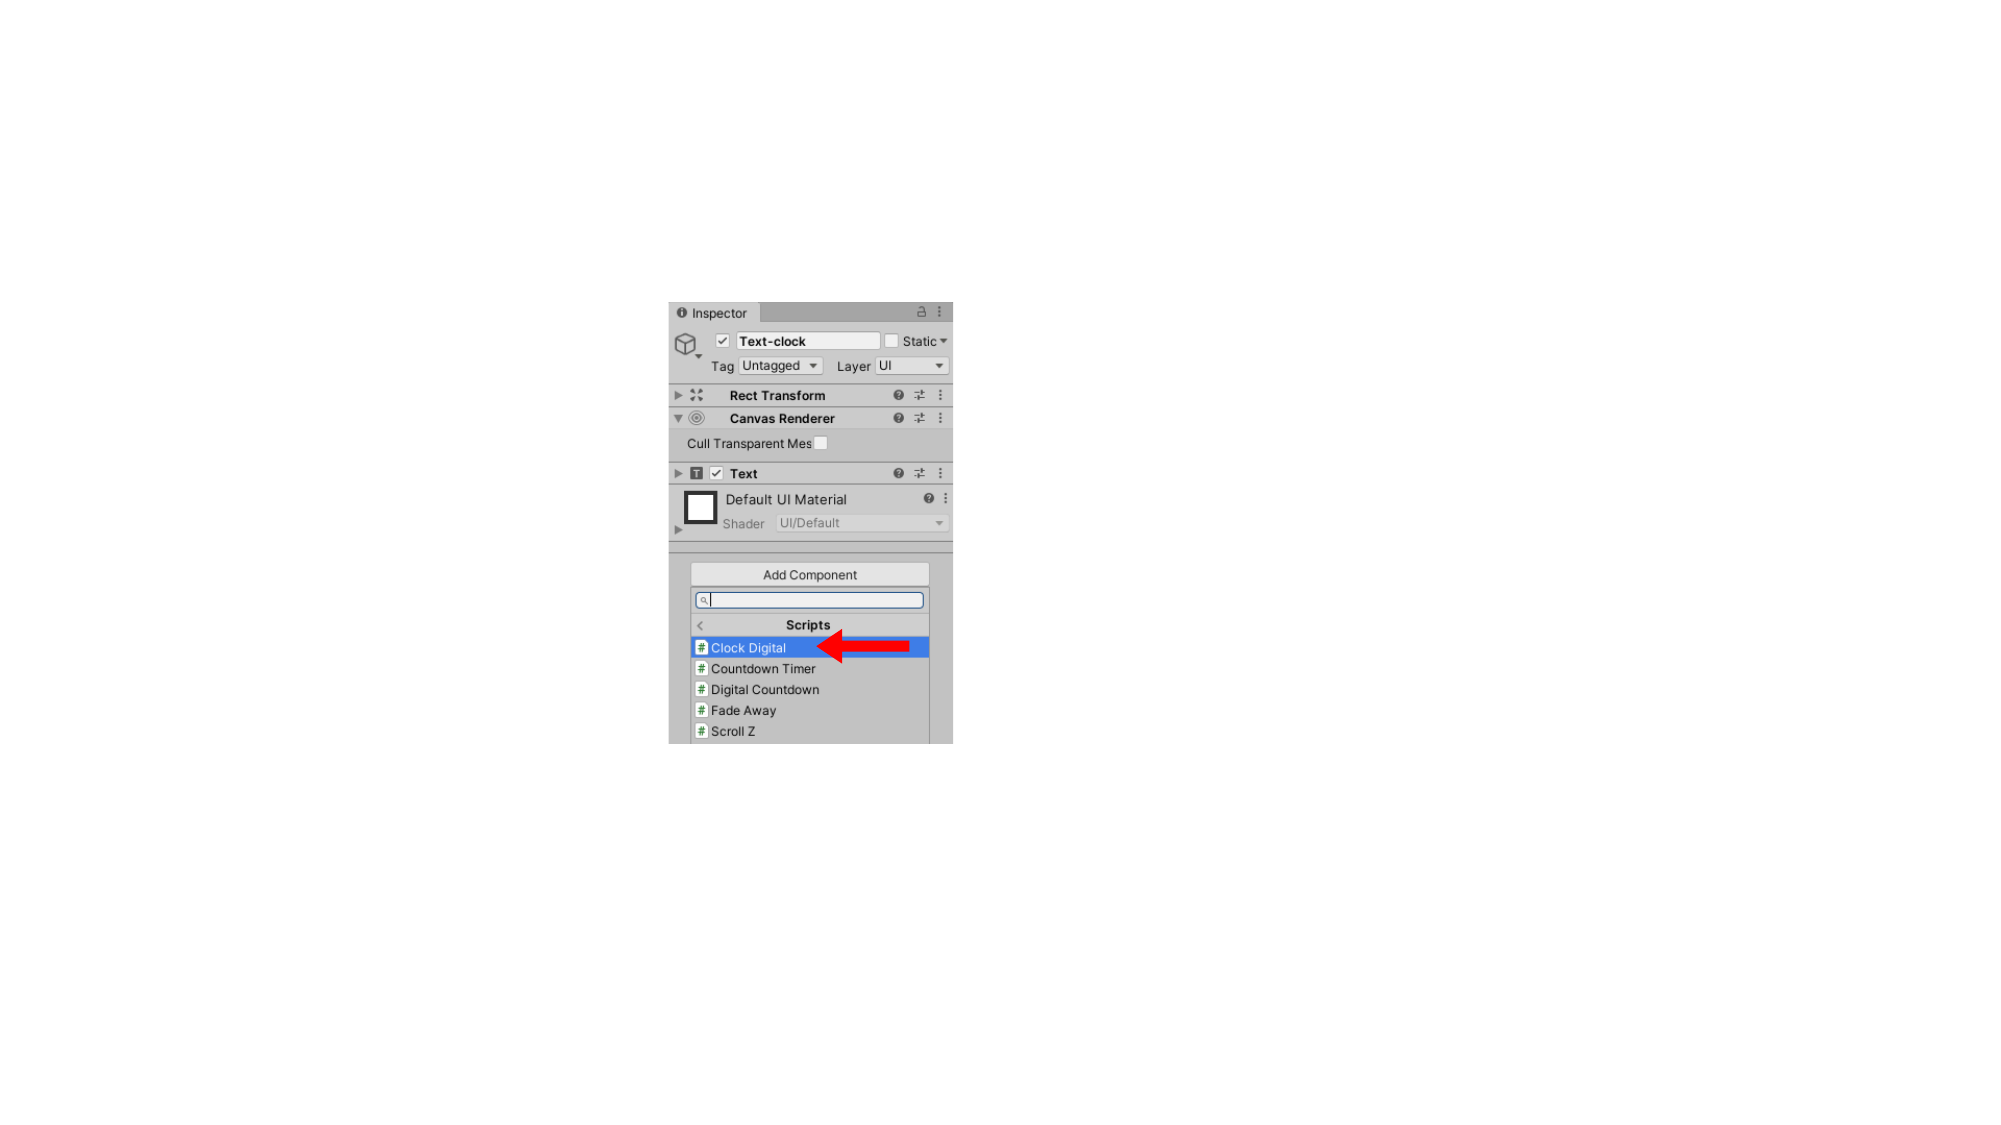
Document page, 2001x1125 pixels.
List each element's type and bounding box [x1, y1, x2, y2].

text_box [668, 302, 954, 744]
